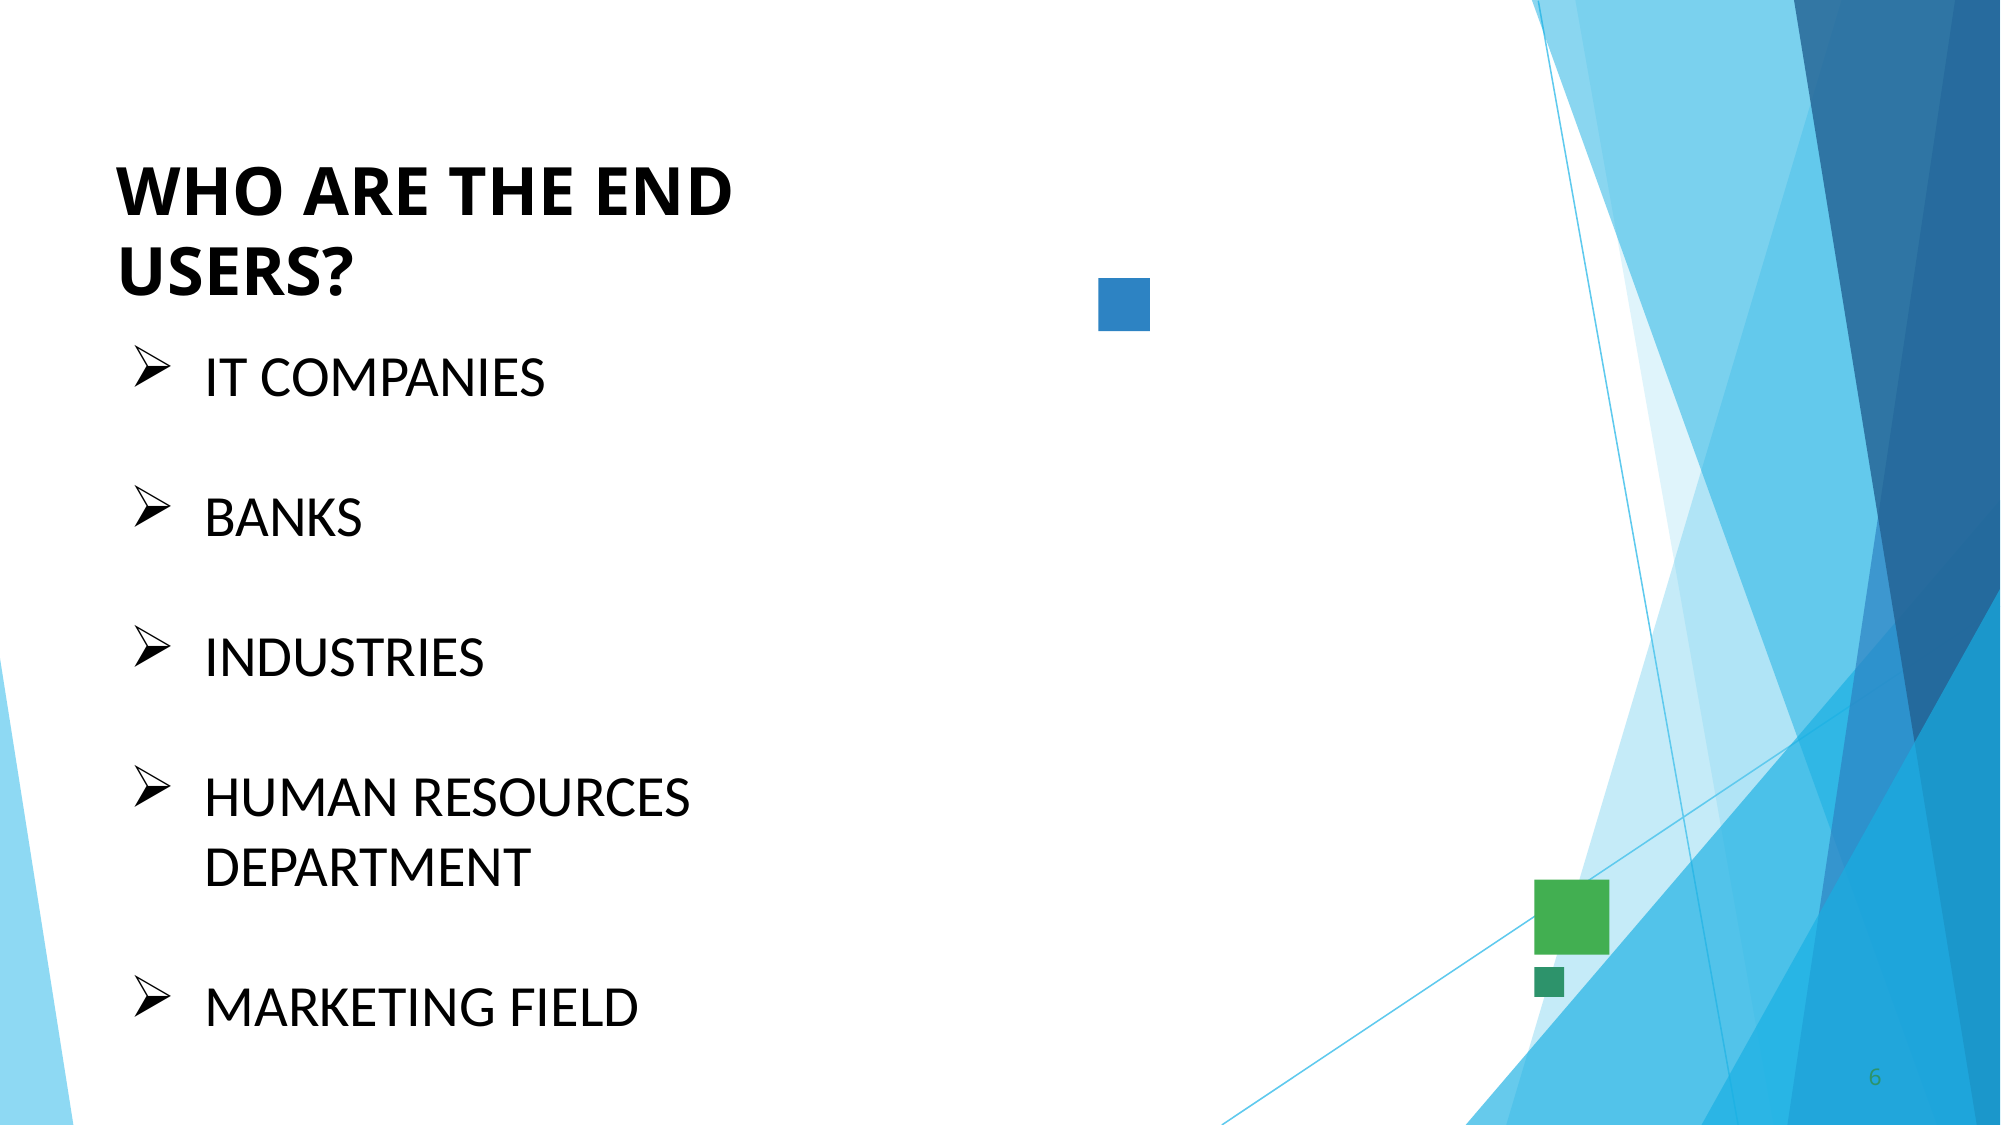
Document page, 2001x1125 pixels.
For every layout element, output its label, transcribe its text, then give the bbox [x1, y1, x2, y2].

text_box [1098, 278, 1150, 332]
text_box [1534, 879, 1610, 955]
slide_number 6 [1862, 1061, 1888, 1125]
text_box IT COMPANIES BANKS INDUSTRIES HUMAN RESOURCES DEPARTMENT MARKETING FIELD [114, 331, 771, 1125]
picture [118, 1012, 477, 1093]
title WHO ARE THE END USERS? [114, 146, 938, 337]
text_box [1534, 967, 1565, 997]
